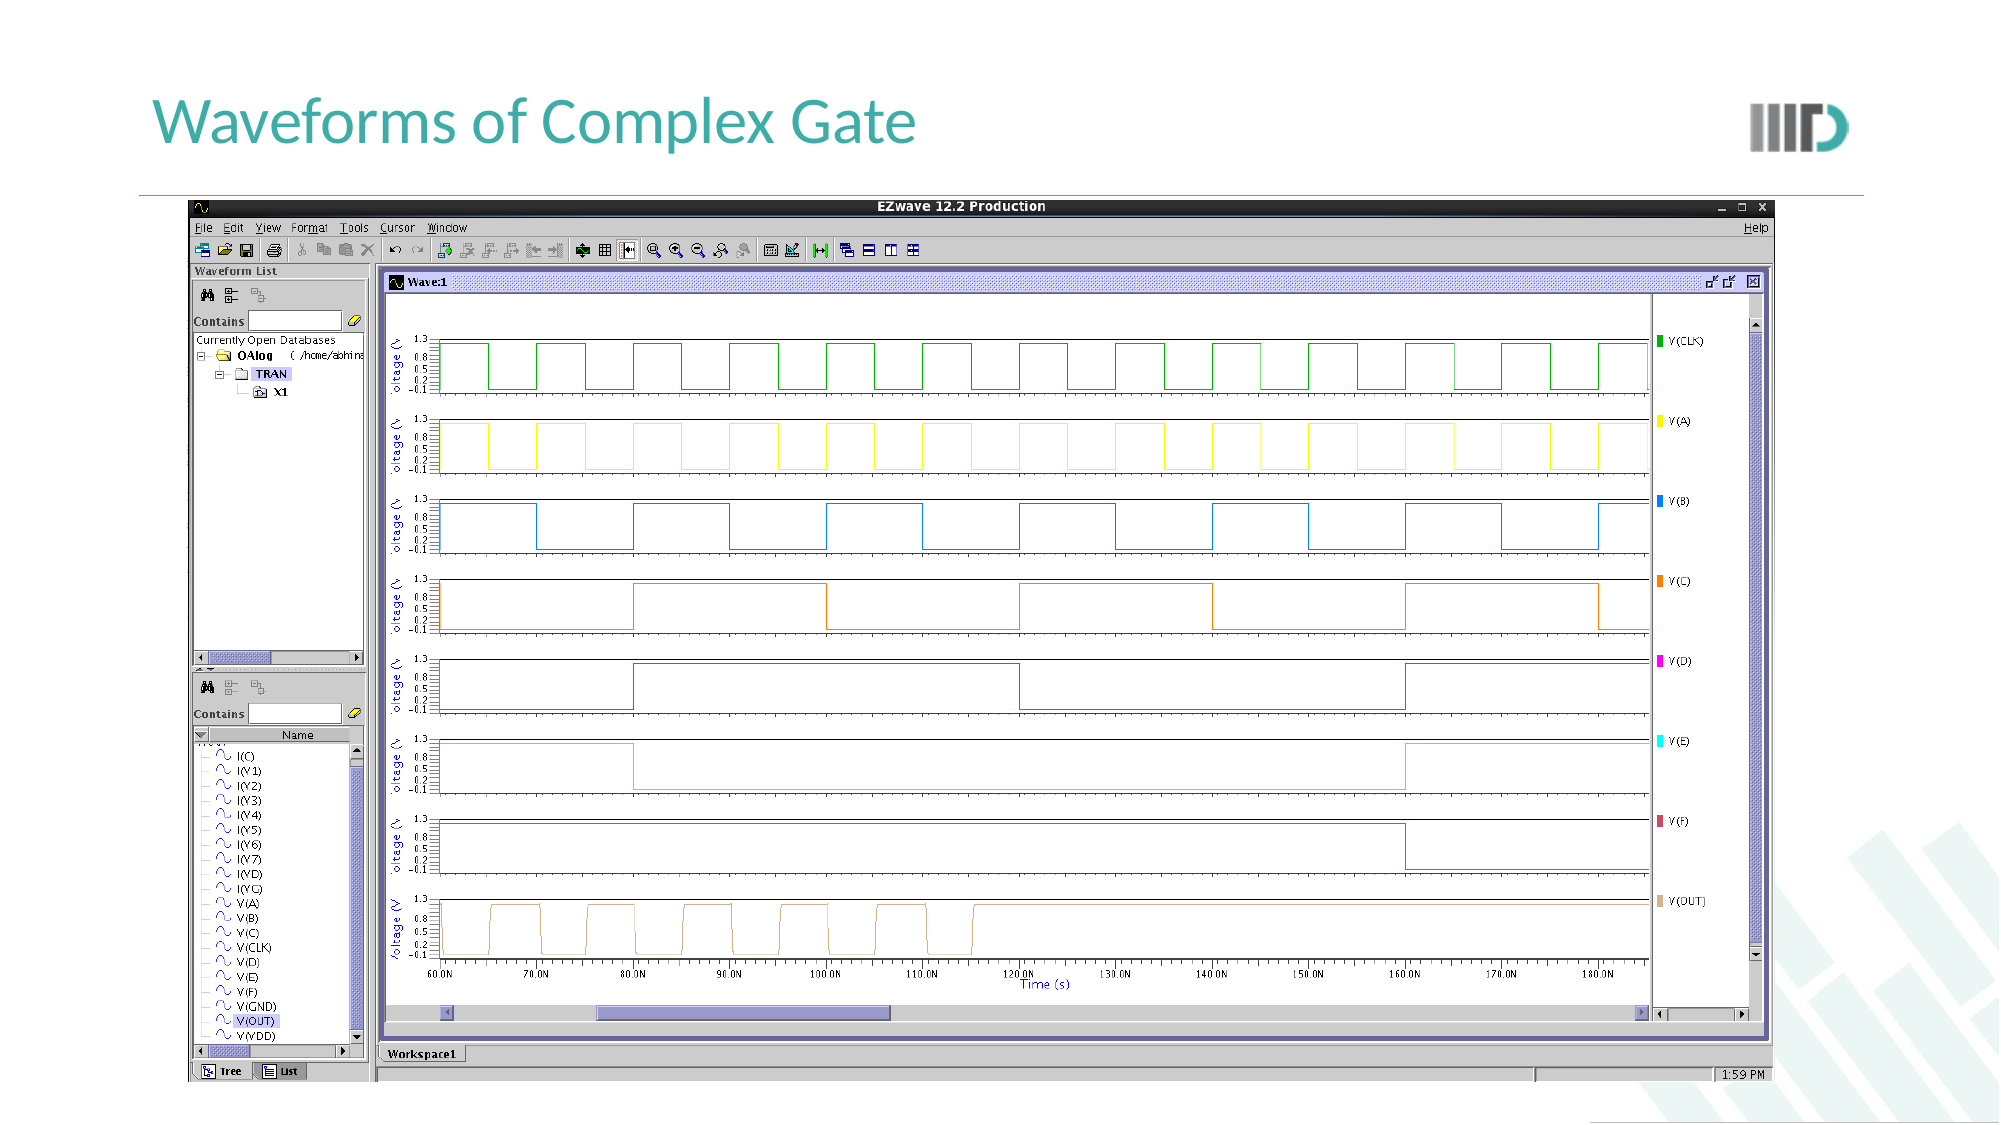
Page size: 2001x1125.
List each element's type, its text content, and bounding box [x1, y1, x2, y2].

picture [187, 199, 2000, 1125]
title Waveforms of Complex Gate [150, 74, 1488, 265]
picture [1744, 91, 1859, 165]
